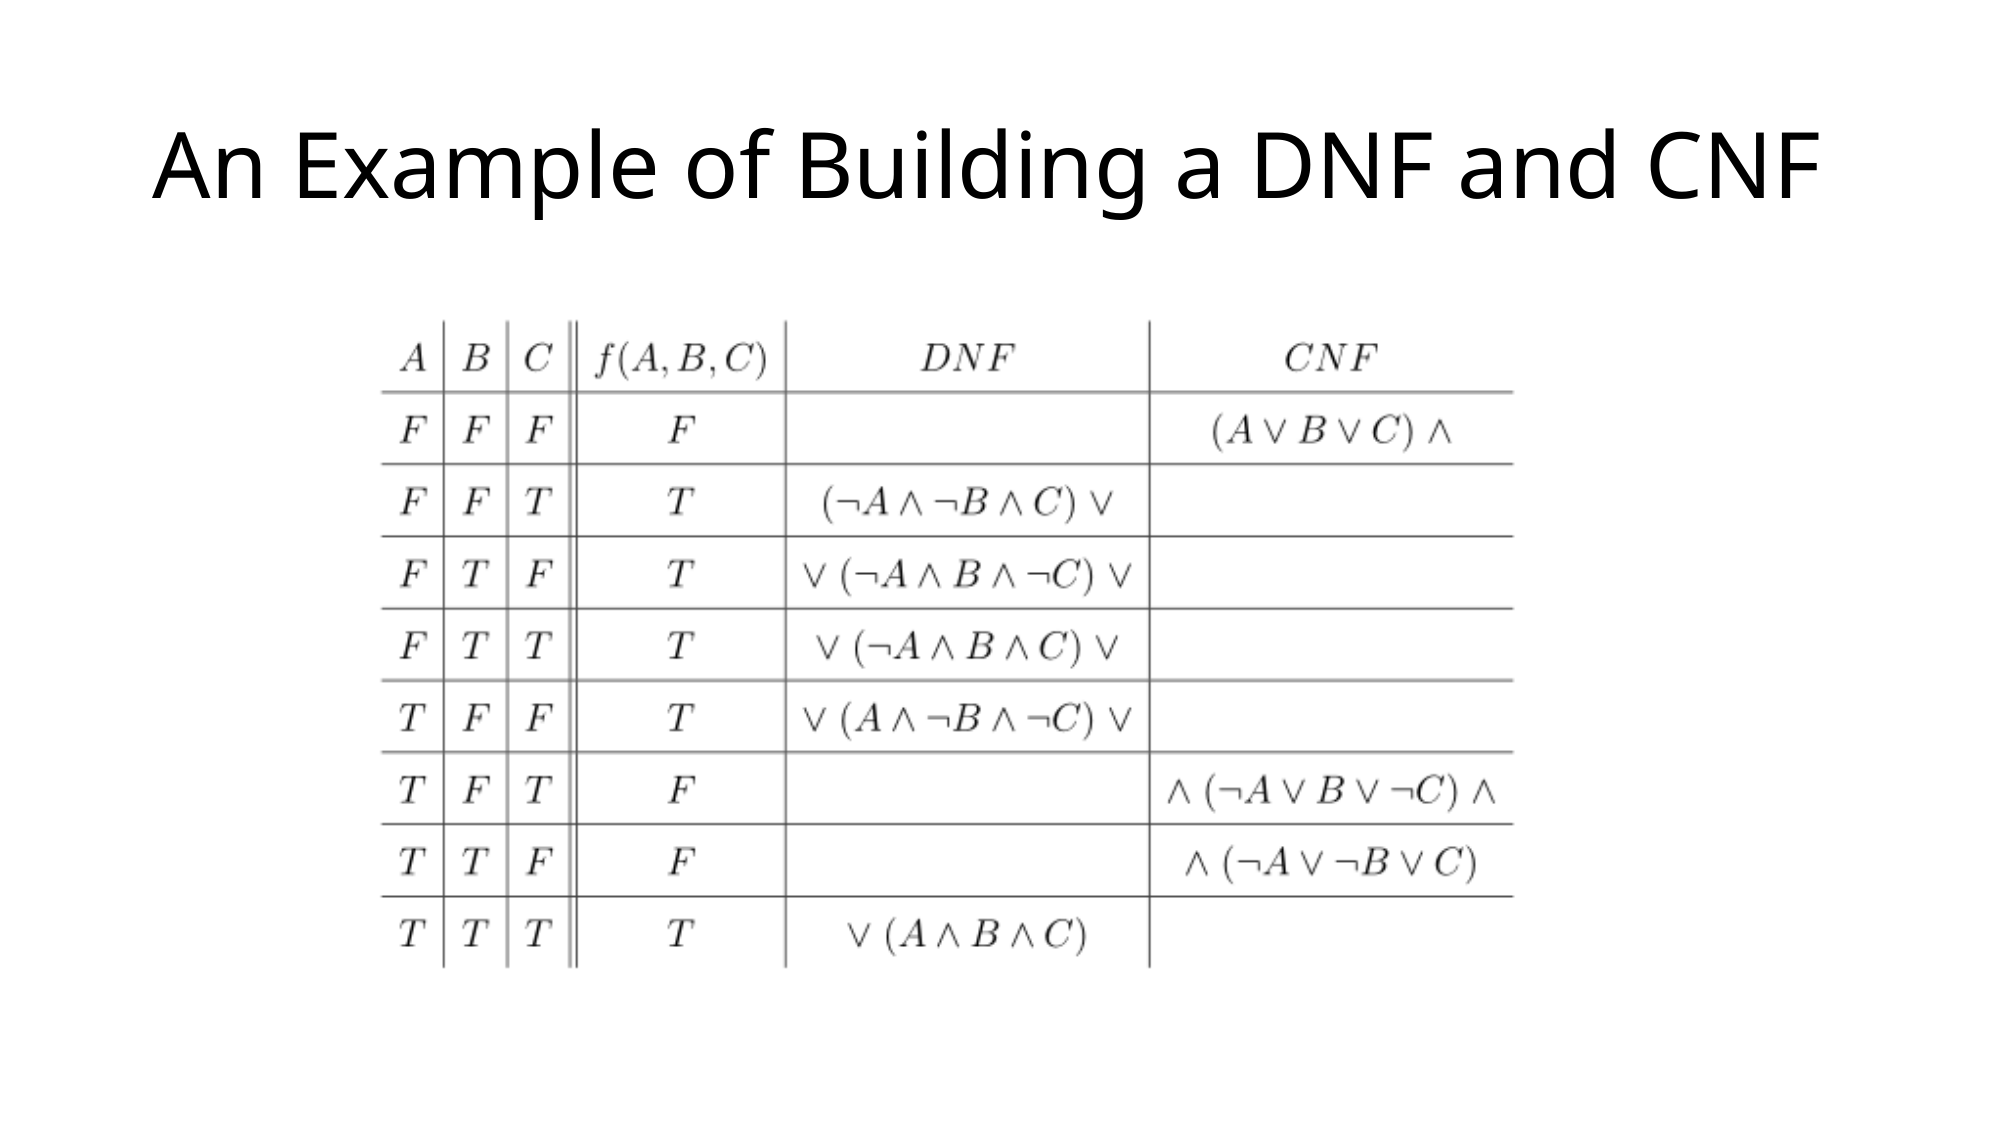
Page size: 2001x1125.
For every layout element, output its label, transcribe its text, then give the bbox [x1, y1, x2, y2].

title An Example of Building a DNF and CNF [137, 59, 1863, 278]
picture [324, 299, 1640, 988]
